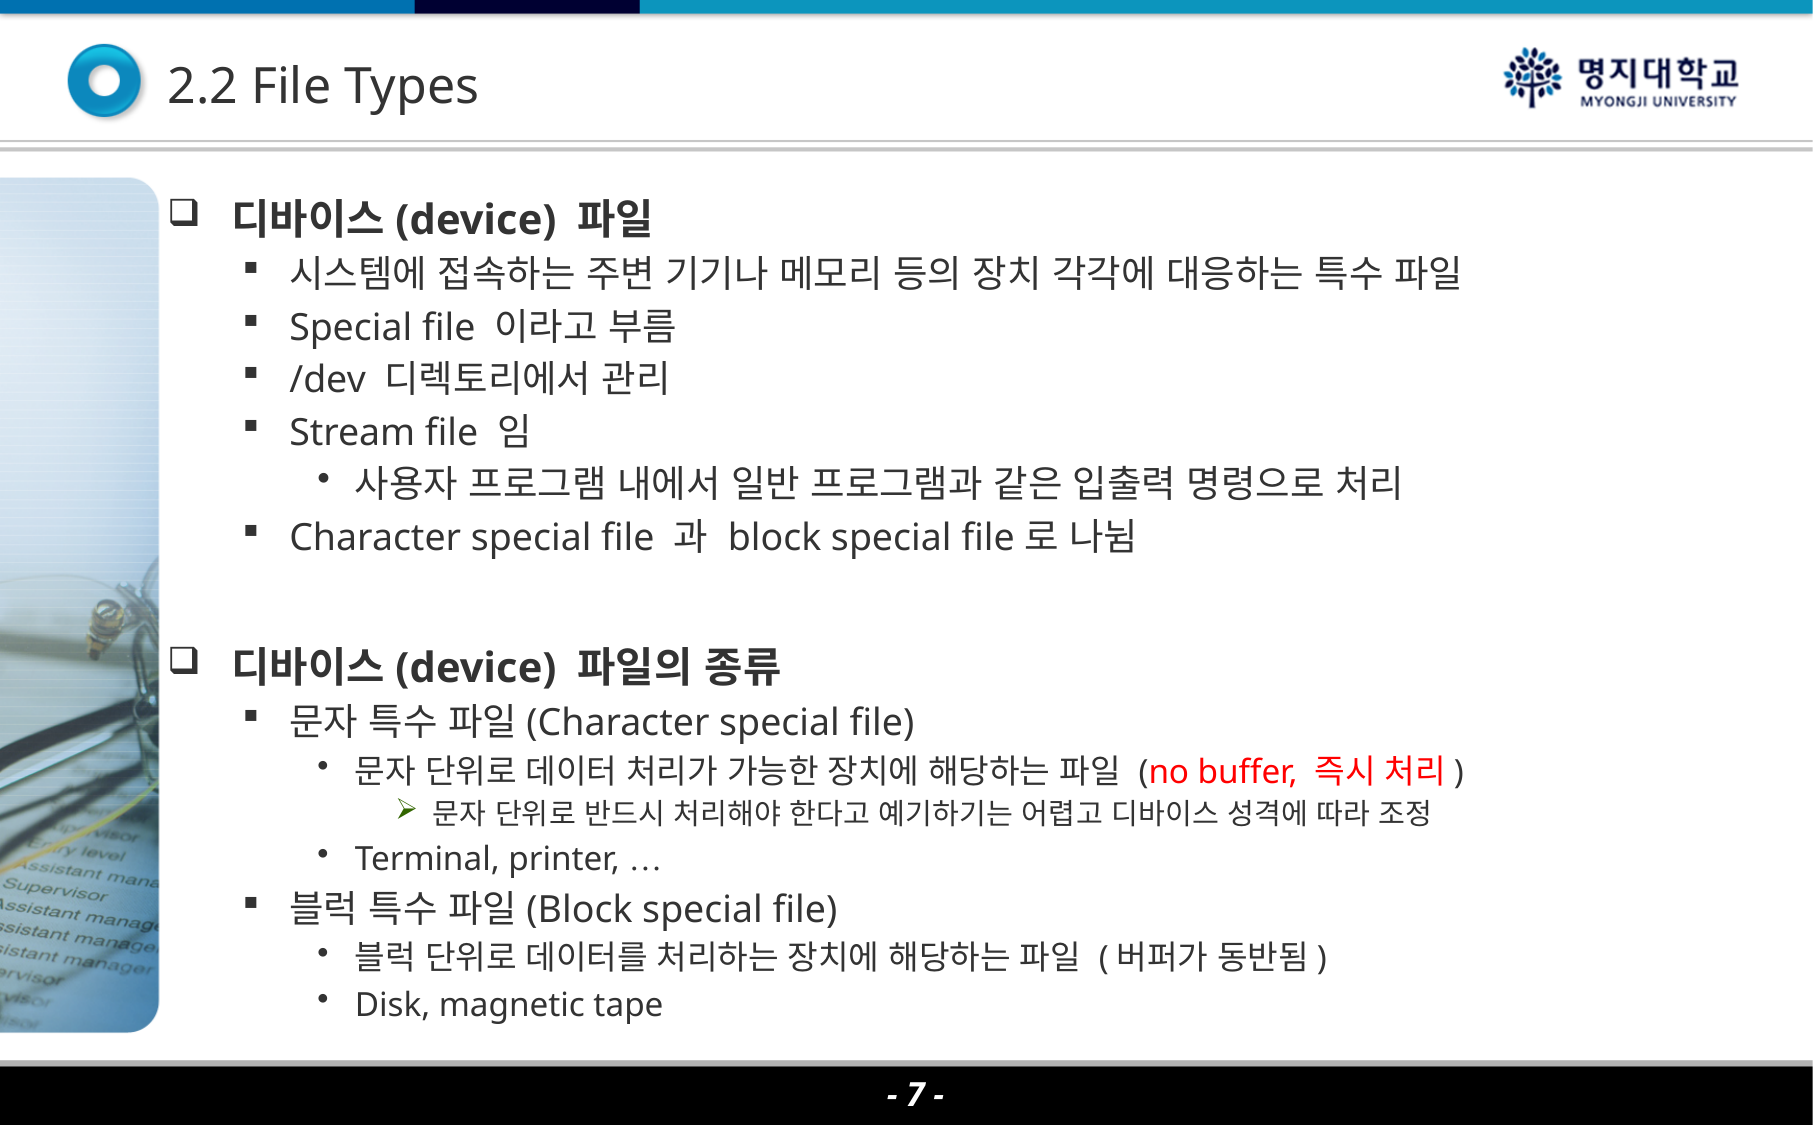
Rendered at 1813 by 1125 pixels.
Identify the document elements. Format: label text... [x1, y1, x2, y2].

title 2.2 File Types [150, 37, 1798, 130]
text_box - 7 - [819, 1065, 1012, 1125]
list 디바이스(device) 파일 시스템에 접속하는 주변 기기나 메모리 등의 장치 각각에 대응하는 특수 파일 Special file 이라고 부름 /dev 디렉토리에서 관리 Stream file 임 사용자 프로그램 내에서 일반 프로그램과 같은 입출력 명령으로 처리 Character special file 과 block special file로 나뉨 디바이스(device) 파일의 종류 문자 특수 파일(Character special file) 문자 단위로 데이터 처리가 가능한 장치에 해당하는 파일 (no buffer, 즉시 처리) 문자 단위로 반드시 처리해야 한다고 예기하기는 어렵고 디바이스 성격에 따라 조정 Terminal, printer, … 블럭 특수 파일(Block special file) 블럭 단위로 데이터를 처리하는 장치에 해당하는 파일 (버퍼가 동반됨) Disk, magnetic tape [150, 184, 1639, 1046]
picture [0, 0, 1813, 1125]
